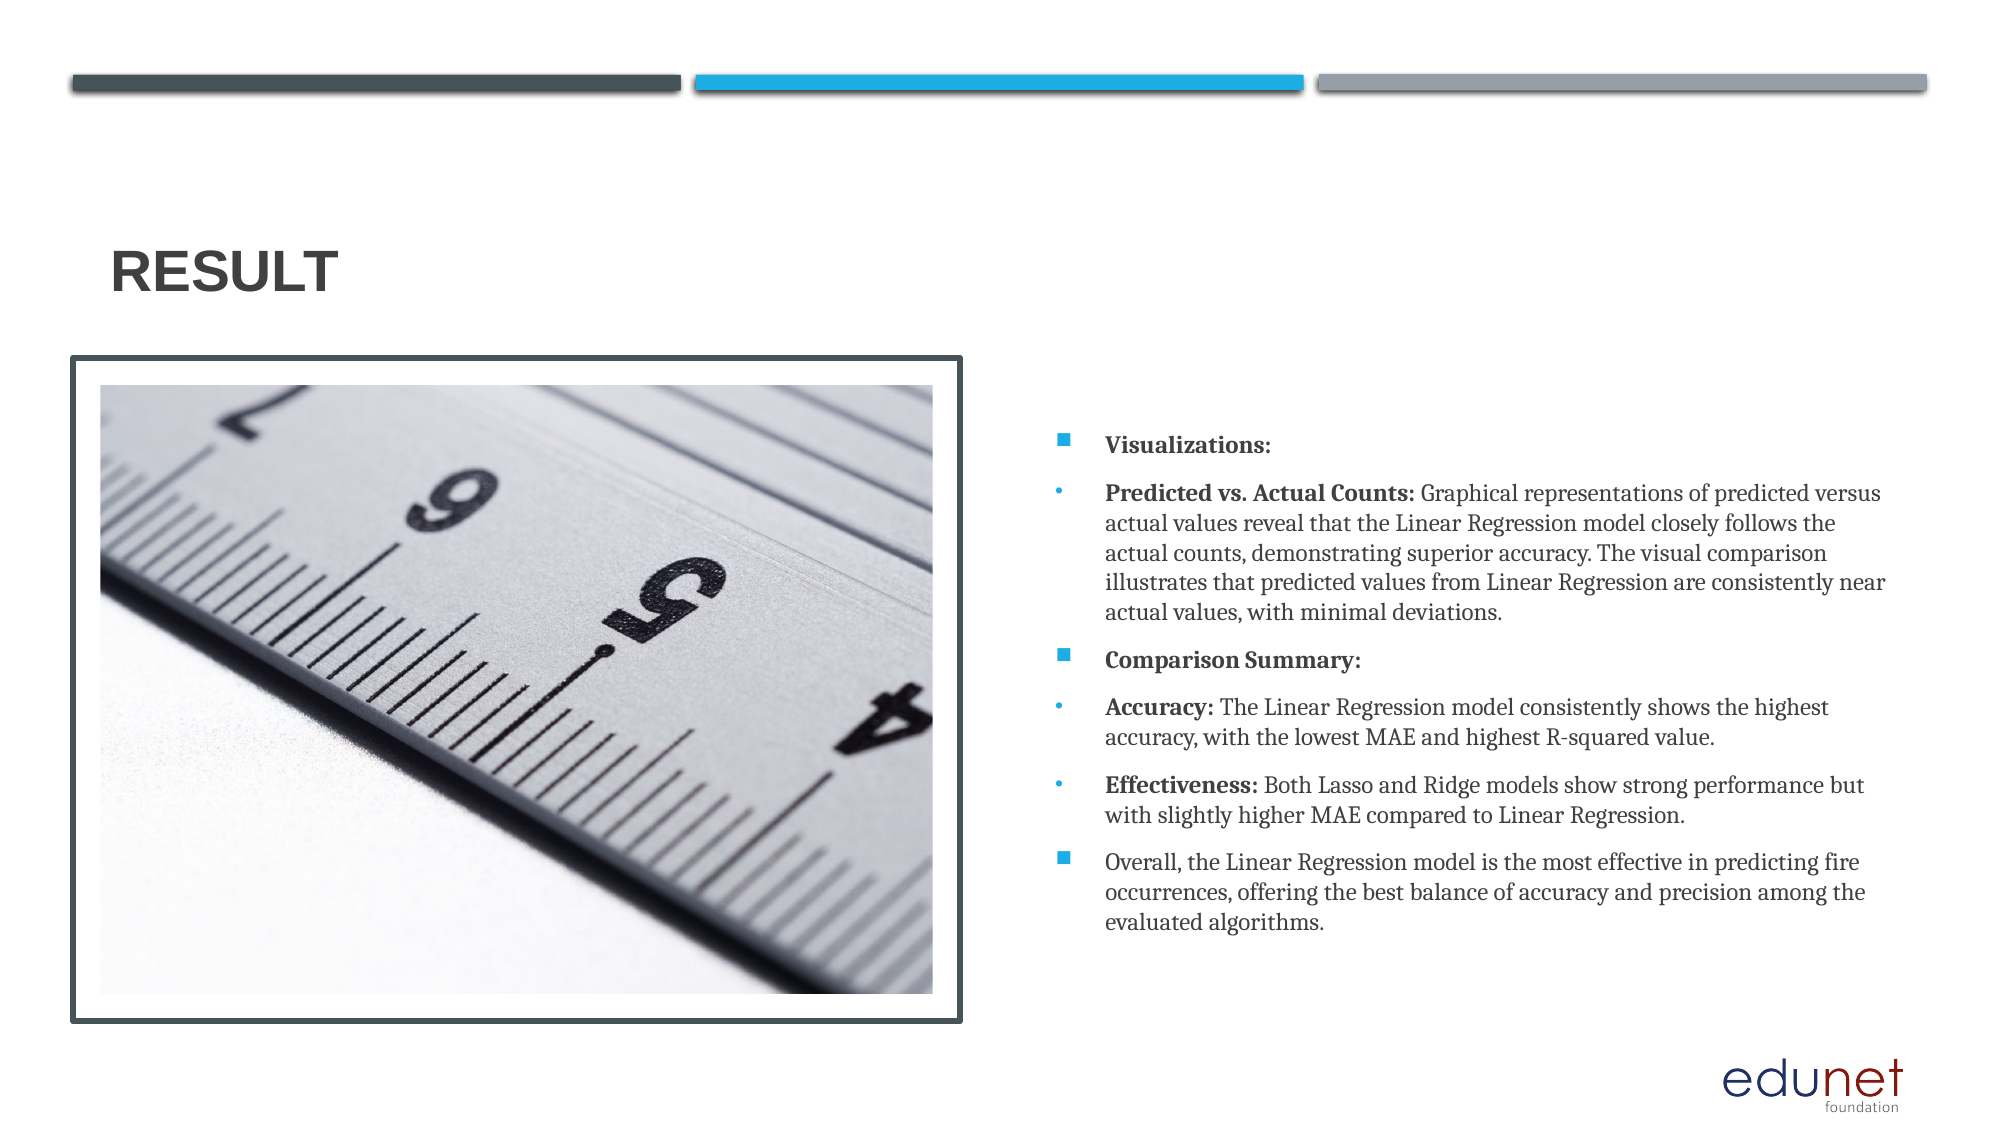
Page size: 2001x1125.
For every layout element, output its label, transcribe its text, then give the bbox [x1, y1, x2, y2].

picture [1719, 1056, 1905, 1116]
text_box [71, 356, 962, 1023]
text_box [72, 74, 682, 92]
text_box [695, 74, 1304, 91]
picture [99, 384, 934, 995]
text_box [1318, 73, 1928, 92]
title Result [95, 115, 1905, 311]
list Visualizations: Predicted vs. Actual Counts: Graphical representations of predicted versus actual values reveal that the Linear Regression model closely follows the actual counts, demonstrating superior accuracy. The visual comparison illustrates that predicted values from Linear Regression are consistently near actual values, with minimal deviations. Comparison Summary: Accuracy: The Linear Regression model consistently shows the highest accuracy, with the lowest MAE and highest R-squared value. Effectiveness: Both Lasso and Ridge models show strong performance but with slightly higher MAE compared to Linear Regression. Overall, the Linear Regression model is the most effective in predicting fire occurrences, offering the best balance of accuracy and precision among the evaluated algorithms. [1040, 383, 1905, 981]
